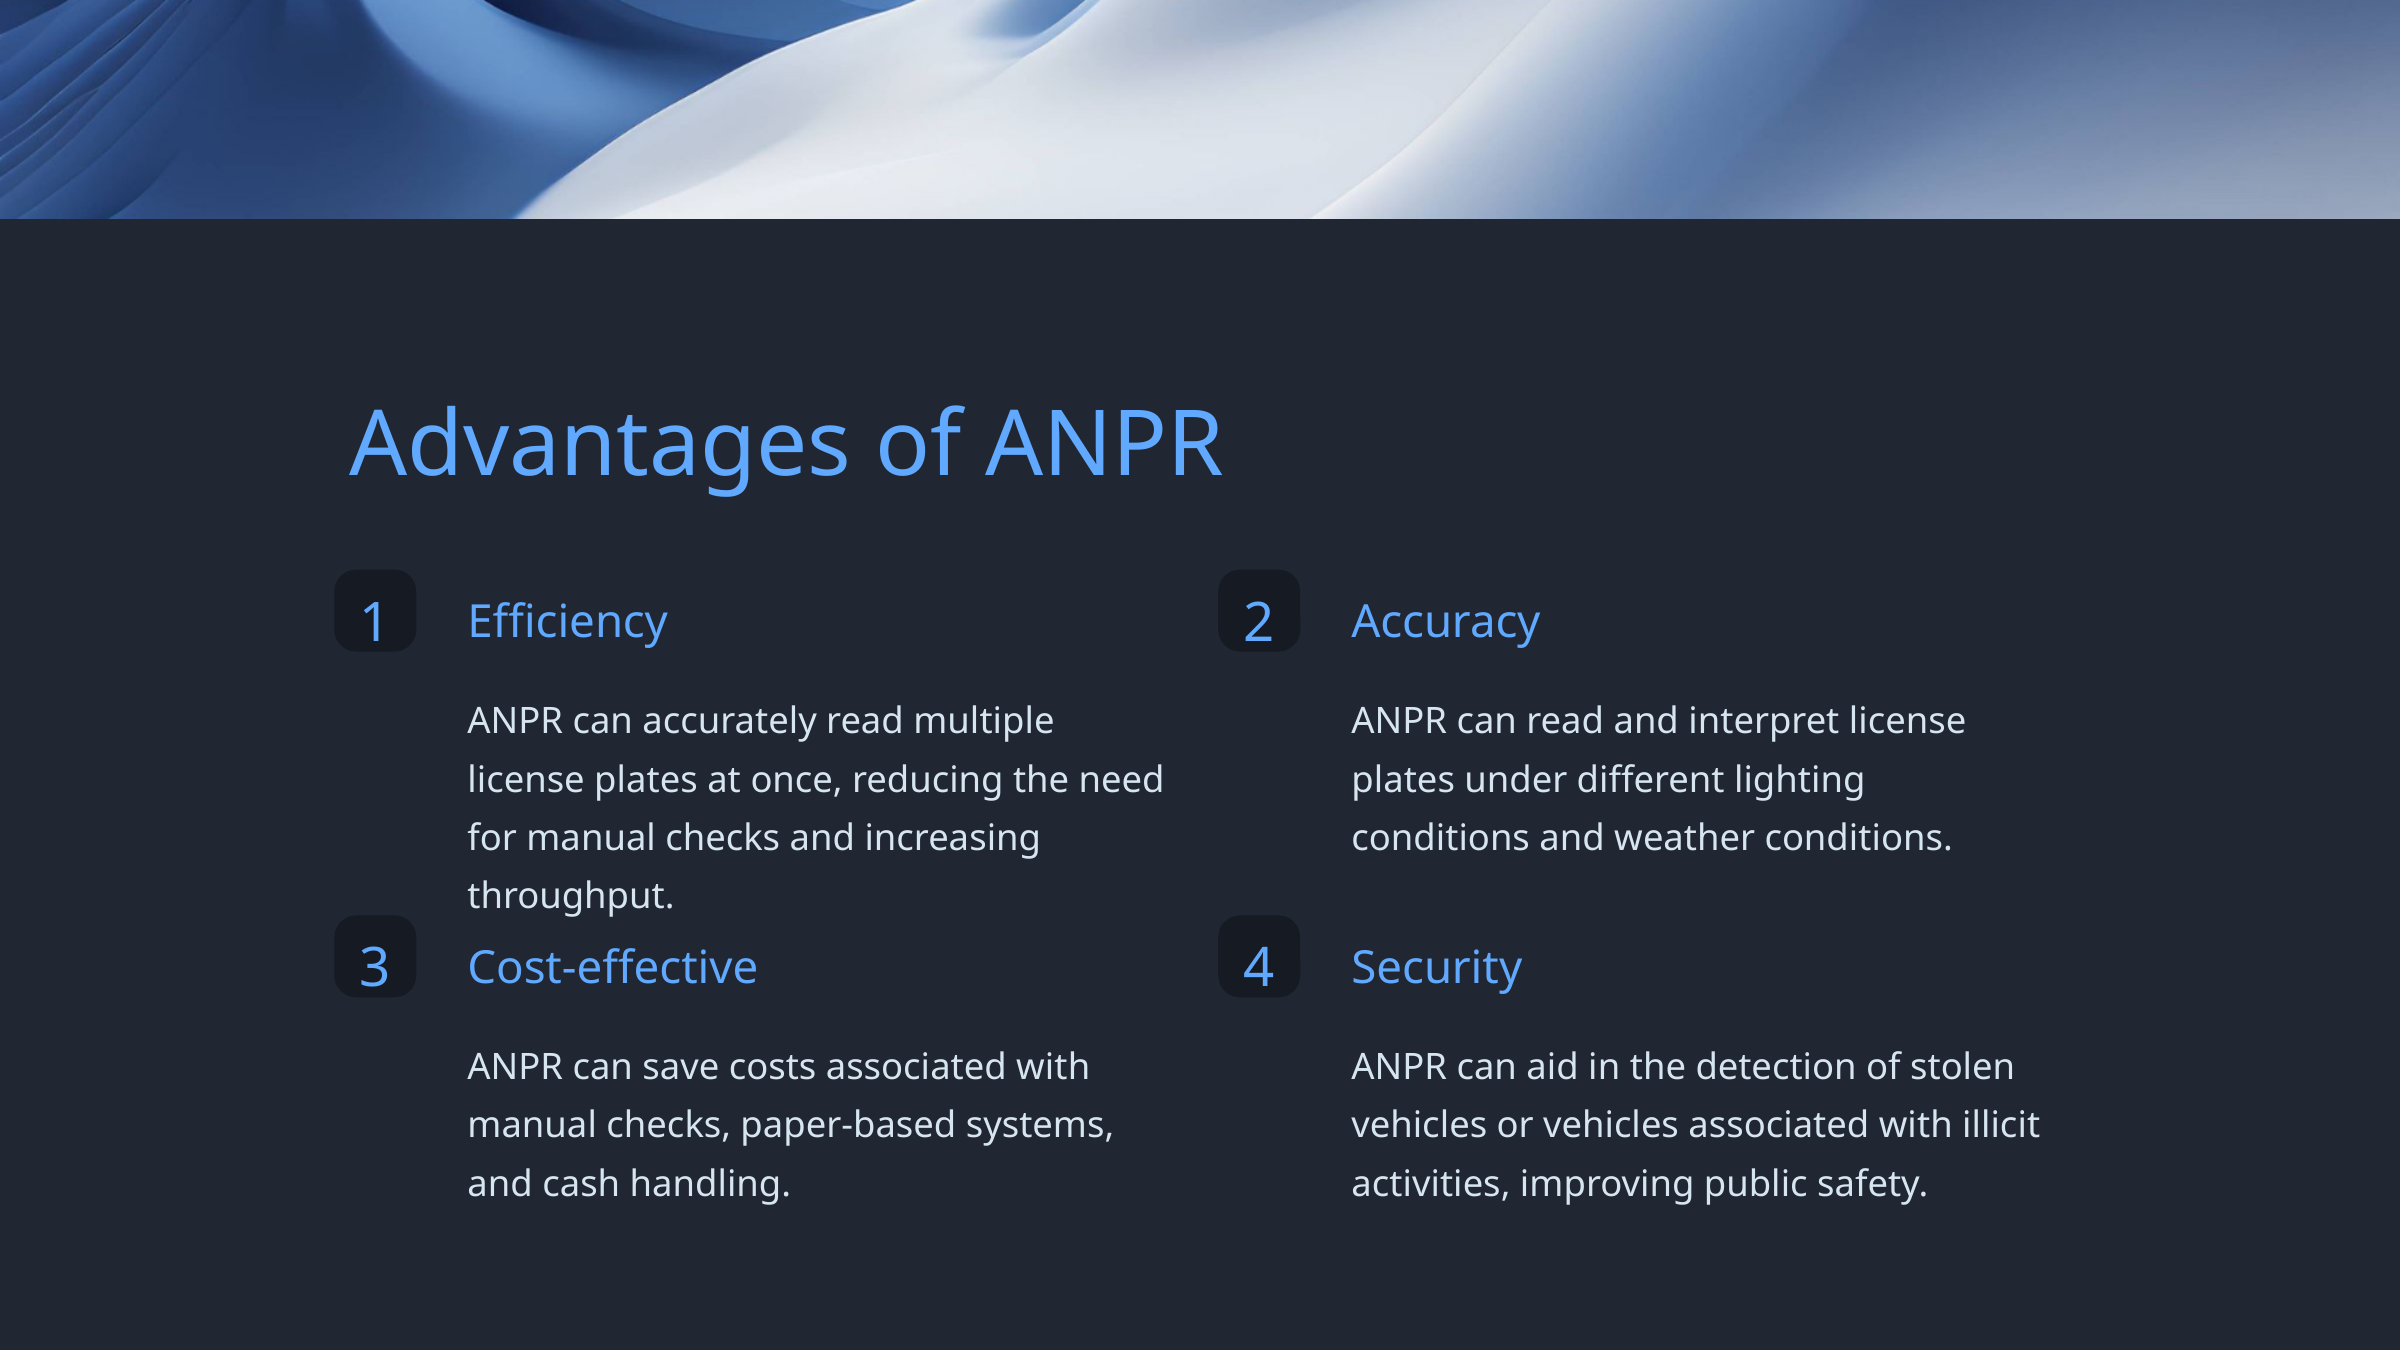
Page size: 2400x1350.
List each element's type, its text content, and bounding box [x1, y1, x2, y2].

text_box [334, 915, 417, 998]
text_box [334, 569, 417, 652]
text_box Efficiency [452, 582, 818, 639]
text_box Cost-effective [452, 927, 818, 985]
text_box ANPR can aid in the detection of stolen vehicles or vehicles associated with illicit activities, improving public safety. [1336, 1021, 2066, 1197]
text_box [1218, 915, 1301, 998]
text_box Accuracy [1336, 582, 1702, 639]
text_box 3 [360, 922, 391, 991]
text_box ANPR can accurately read multiple license plates at once, reducing the need for manual checks and increasing throughput. [452, 675, 1182, 851]
text_box ANPR can save costs associated with manual checks, paper-based systems, and cash handling. [452, 1021, 1182, 1197]
text_box 2 [1244, 576, 1275, 645]
text_box Advantages of ANPR [334, 372, 1230, 487]
text_box [0, 219, 2400, 1350]
text_box 1 [364, 576, 387, 645]
text_box Security [1336, 927, 1702, 985]
text_box 4 [1243, 922, 1275, 991]
text_box [1218, 569, 1301, 652]
picture [0, 0, 2400, 219]
text_box ANPR can read and interpret license plates under different lighting conditions and weather conditions. [1336, 675, 2066, 851]
